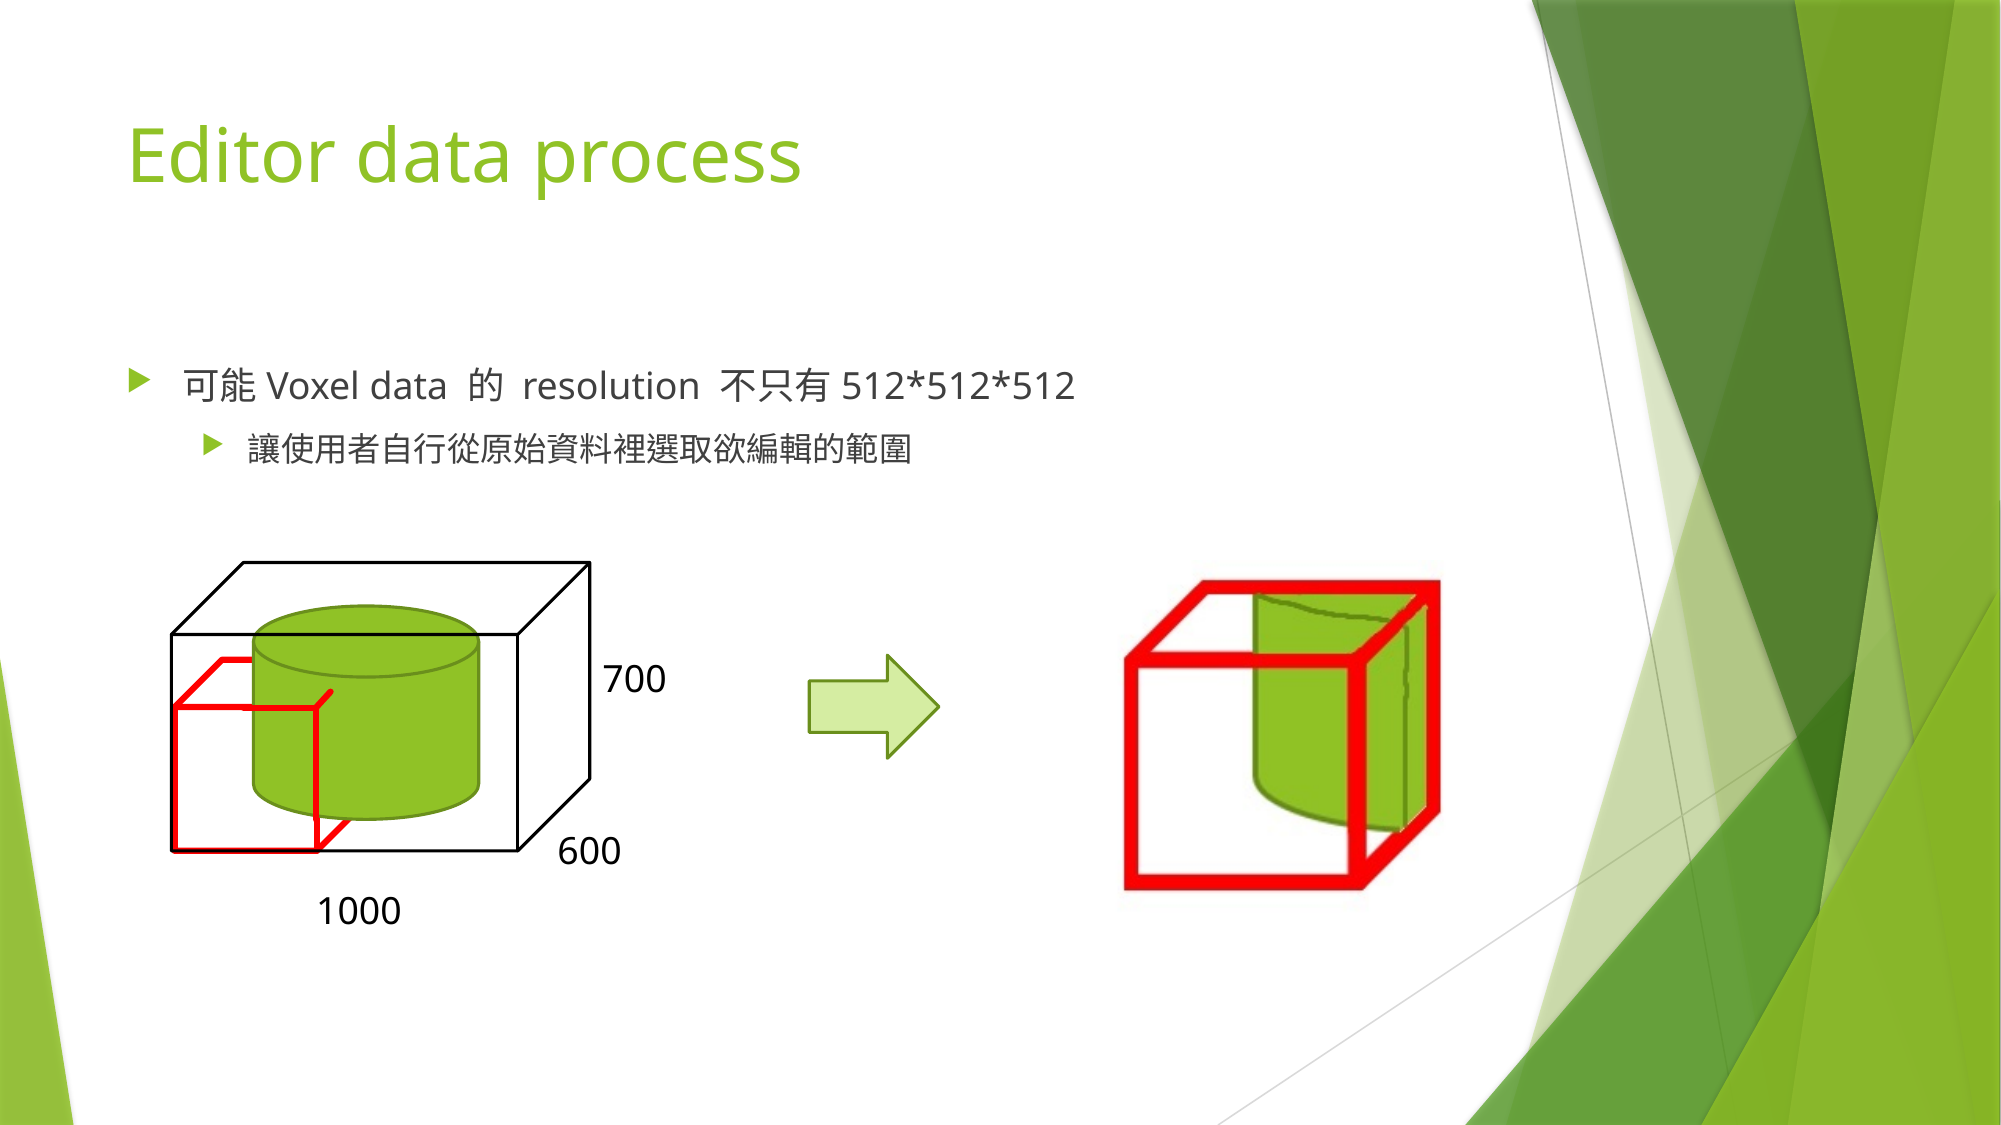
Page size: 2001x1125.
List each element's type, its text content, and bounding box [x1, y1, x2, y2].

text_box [315, 691, 332, 709]
list 可能Voxel data 的 resolution 不只有512*512*512 讓使用者自行從原始資料裡選取欲編輯的範圍 [111, 354, 1522, 992]
text_box 600 [542, 819, 637, 880]
text_box 1000 [301, 879, 417, 940]
text_box 700 [587, 647, 682, 708]
text_box [807, 653, 941, 760]
picture [1067, 559, 1505, 933]
text_box [169, 560, 592, 853]
title Editor data process [111, 99, 1522, 317]
